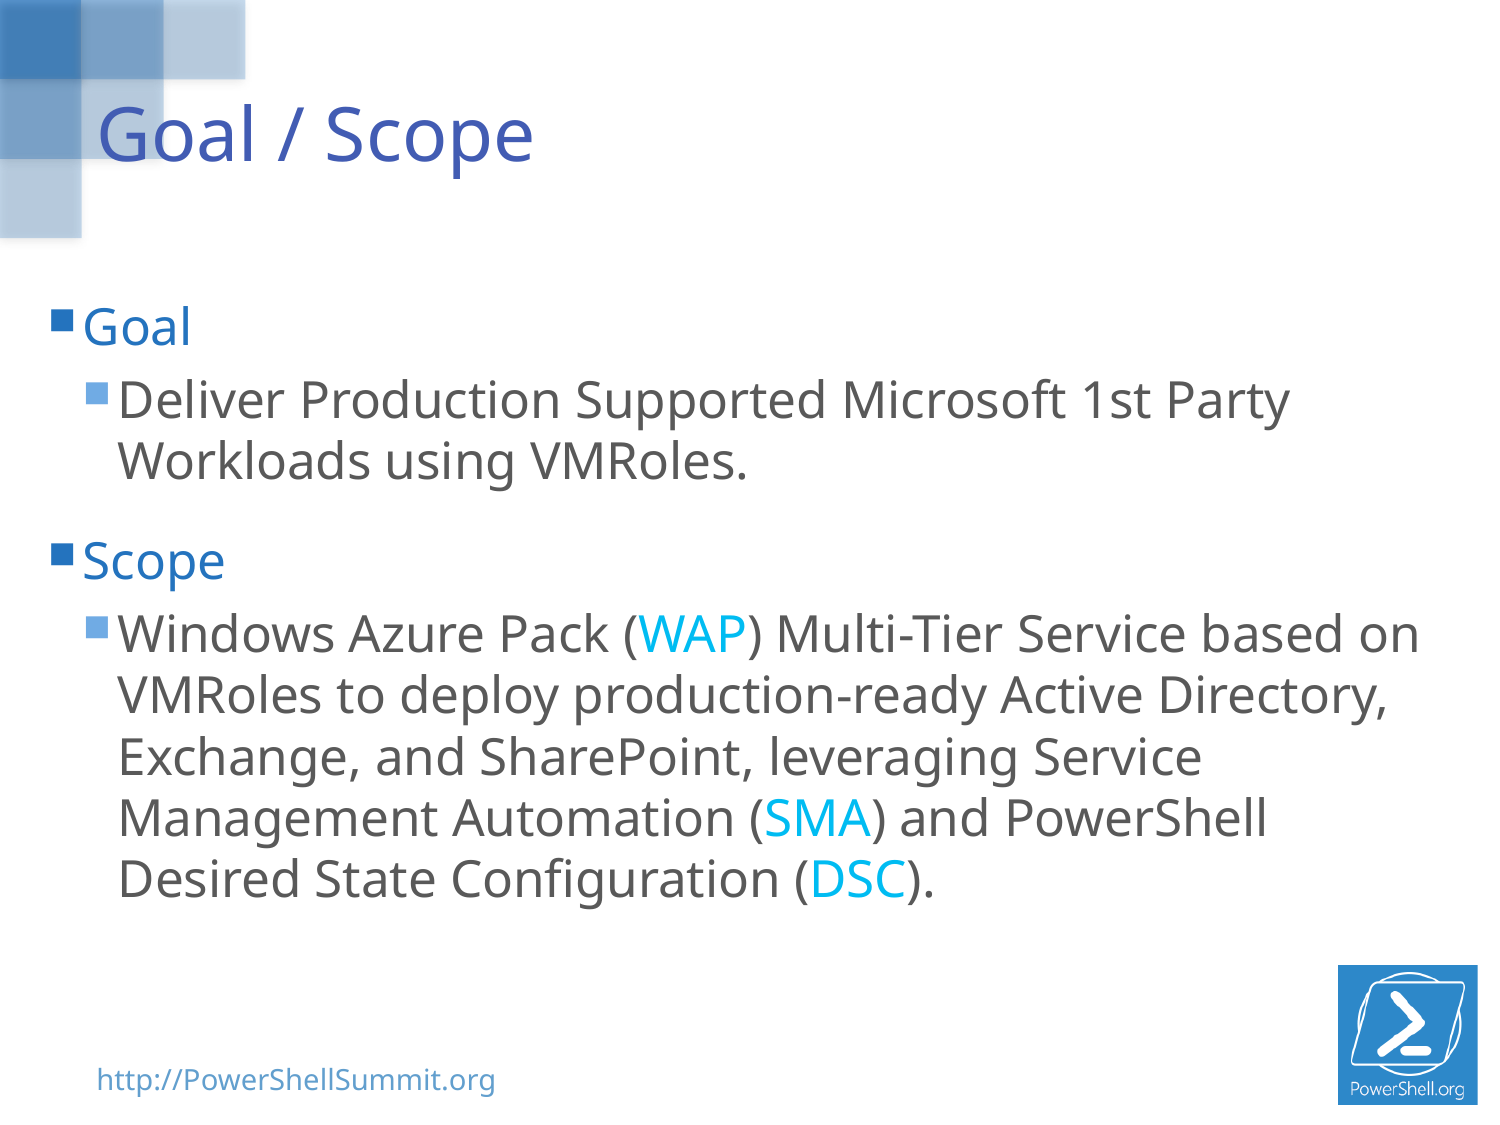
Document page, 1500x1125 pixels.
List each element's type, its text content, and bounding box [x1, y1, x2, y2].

picture [1338, 965, 1478, 1105]
title Goal / Scope [81, 79, 1322, 263]
list Goal Deliver Production Supported Microsoft 1st Party Workloads using VMRoles. Scope Windows Azure Pack (WAP) Multi-Tier Service based on VMRoles to deploy production-ready Active Directory, Exchange, and SharePoint, leveraging Service Management Automation (SMA) and PowerShell Desired State Configuration (DSC). [33, 286, 1467, 921]
